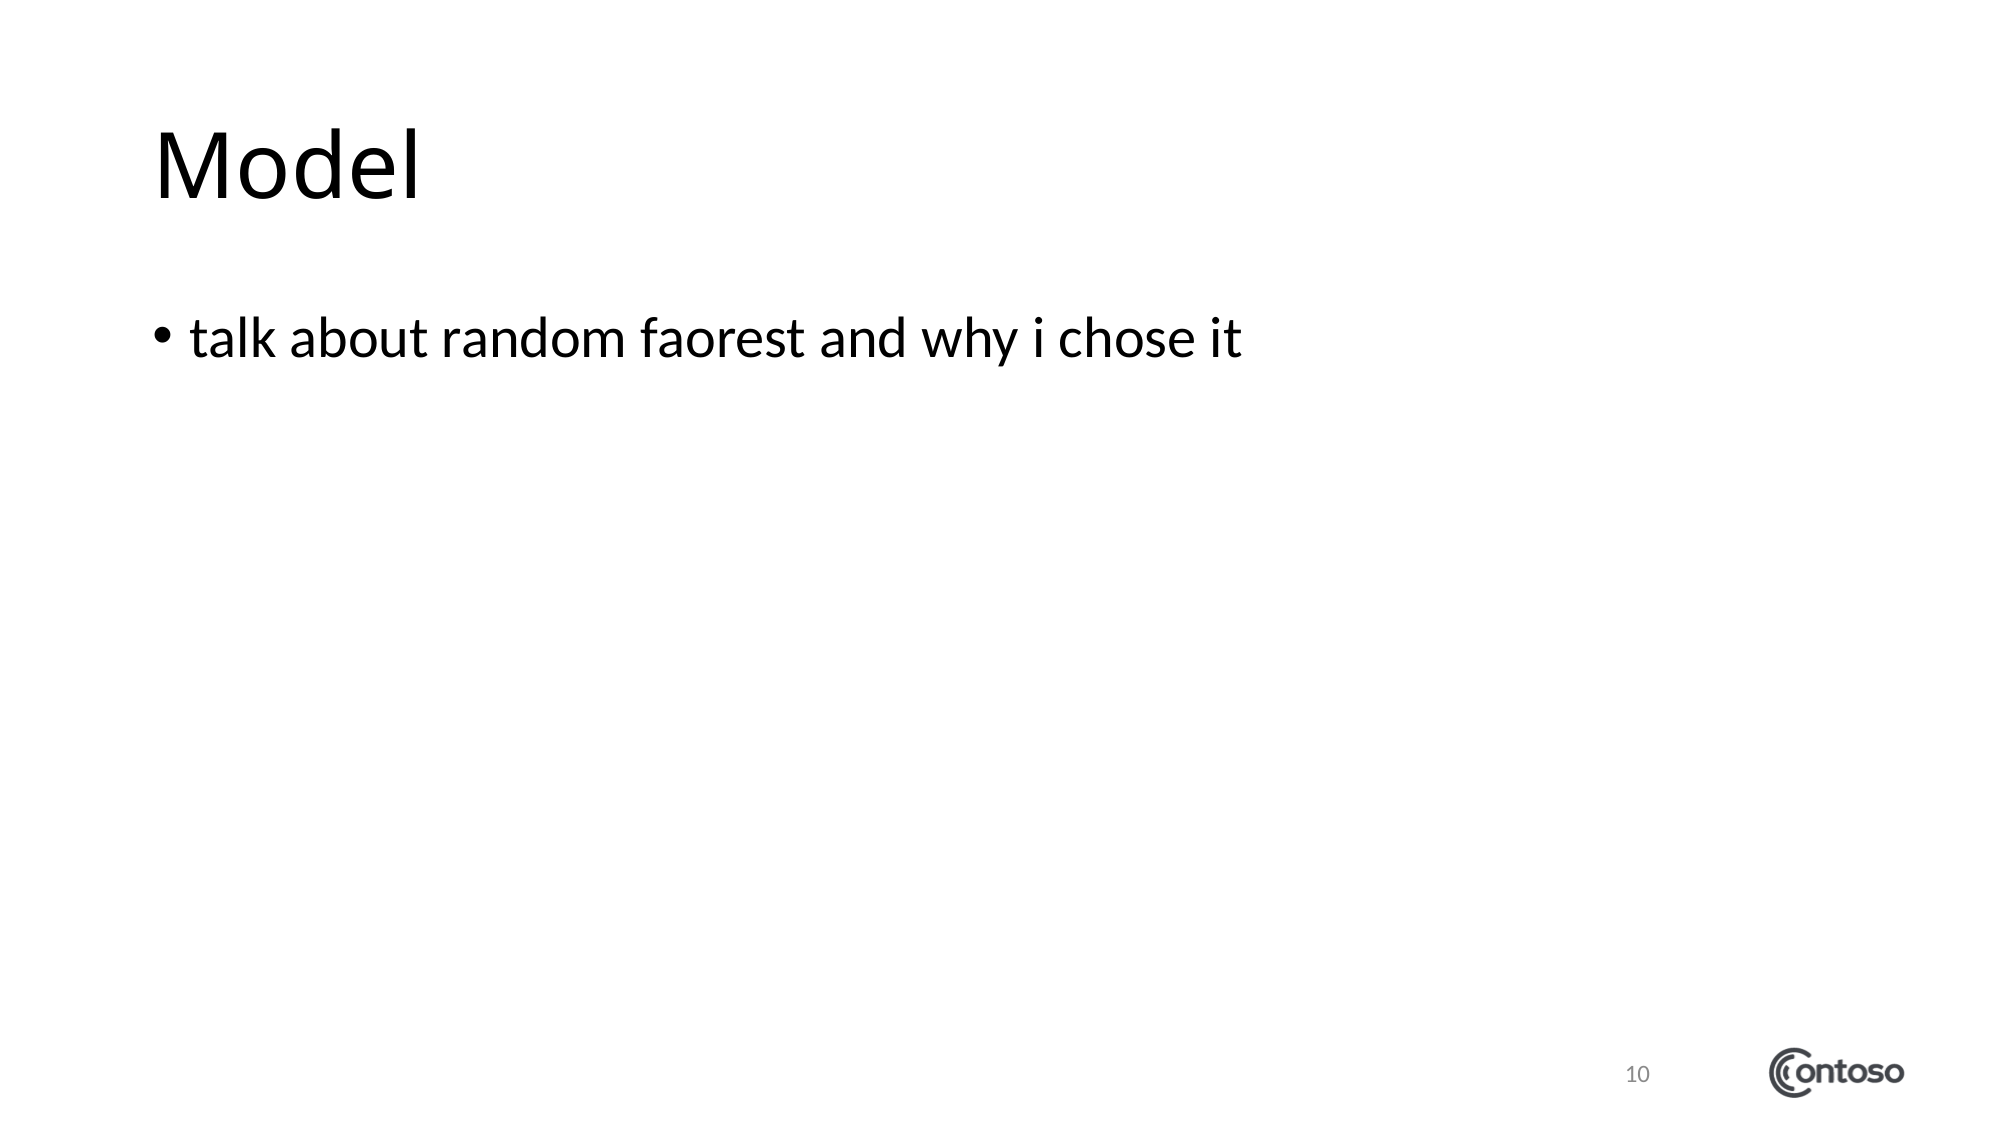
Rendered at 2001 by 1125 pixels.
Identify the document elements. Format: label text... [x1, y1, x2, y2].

title Model [137, 59, 1863, 278]
slide_number 10 [1412, 1042, 1863, 1103]
list talk about random faorest and why i chose it [137, 299, 1863, 1014]
